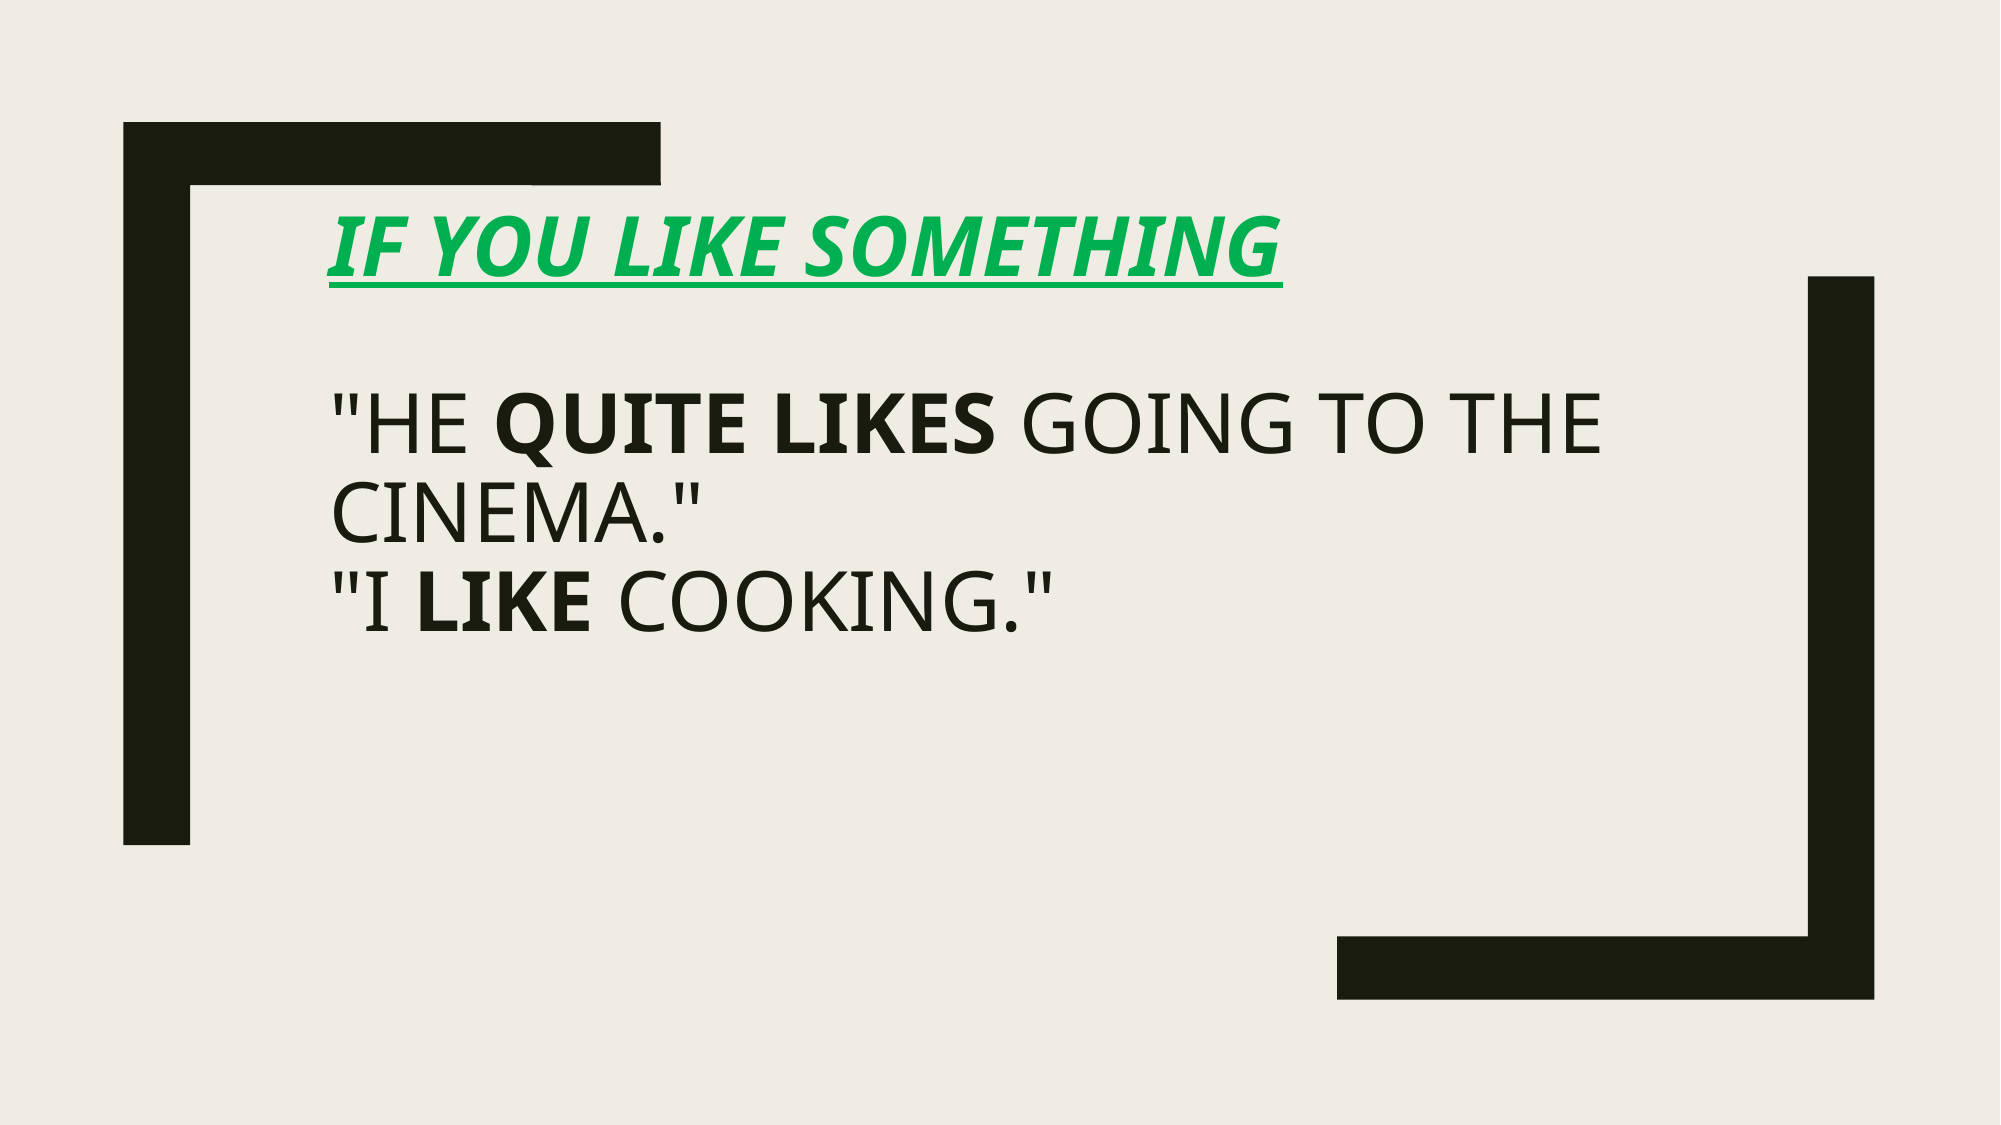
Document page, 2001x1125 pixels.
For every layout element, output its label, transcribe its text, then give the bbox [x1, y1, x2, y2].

title If you like something "He quite likes going to the cinema." "I like cooking." [314, 293, 1686, 758]
